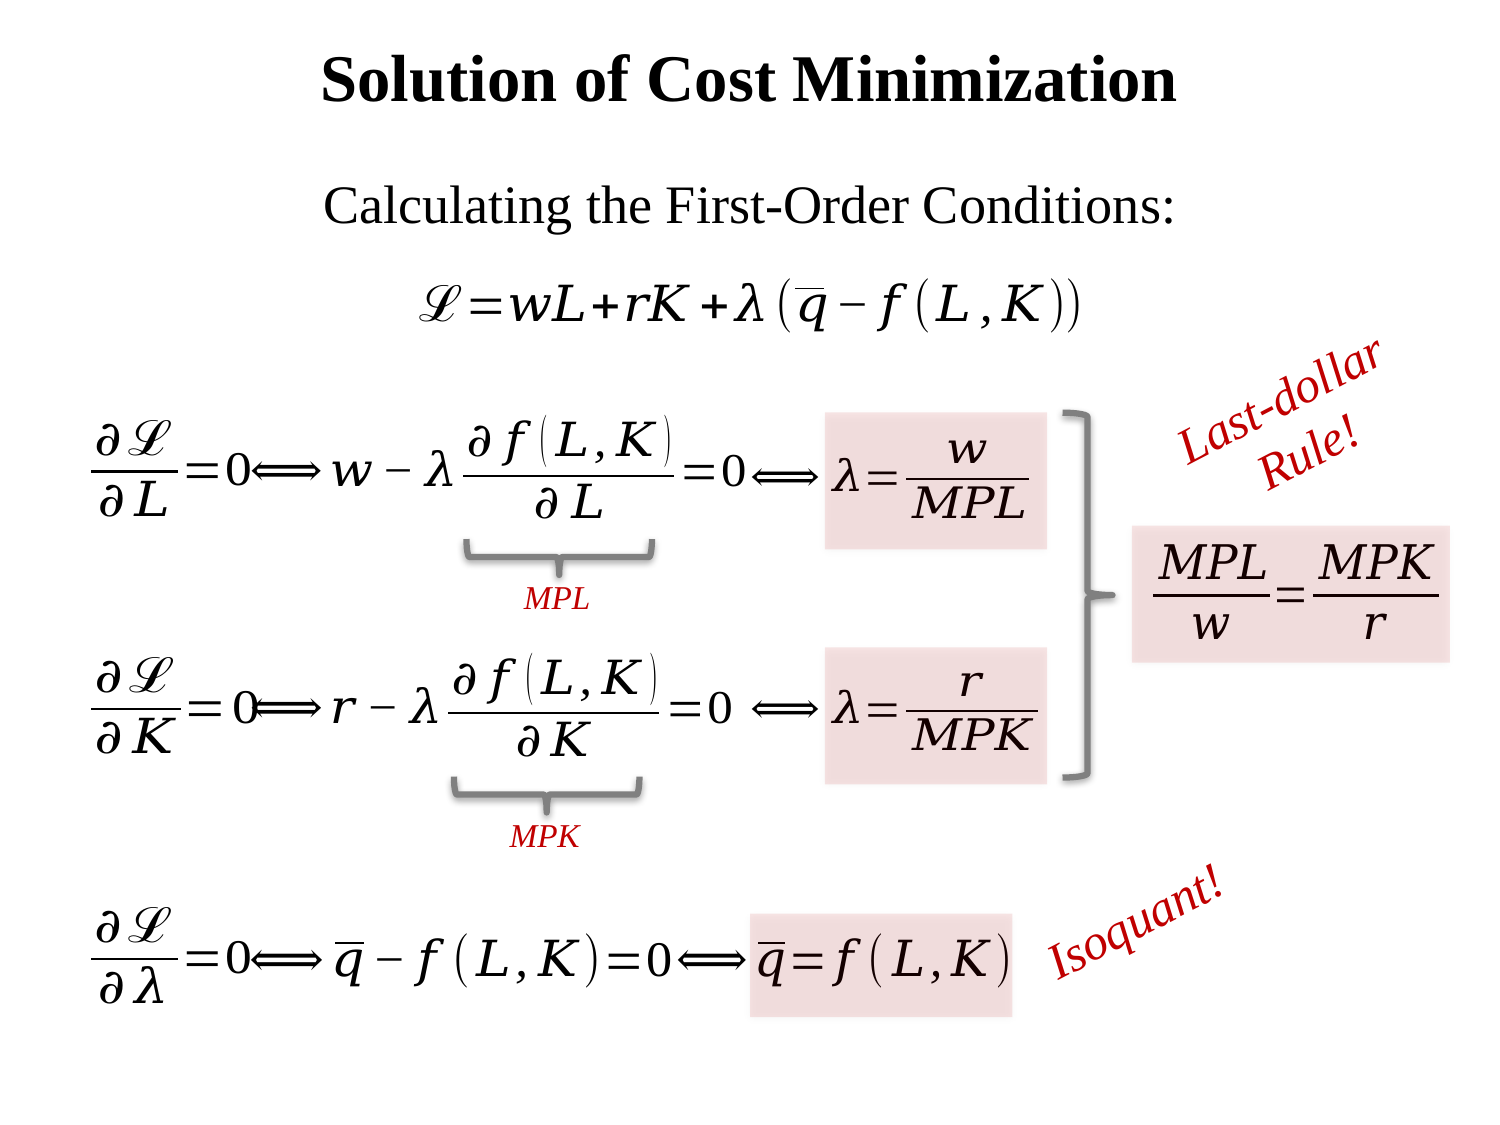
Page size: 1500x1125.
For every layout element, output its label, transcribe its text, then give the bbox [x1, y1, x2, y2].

text_box Calculating the First-Order Conditions: [237, 162, 1263, 243]
text_box [749, 913, 1013, 1018]
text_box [1062, 412, 1443, 778]
text_box [824, 647, 1048, 785]
text_box [1447, 525, 1451, 663]
text_box Last-dollar Rule! [1169, 295, 1452, 417]
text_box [462, 538, 653, 626]
text_box [824, 412, 1048, 550]
text_box Isoquant! [989, 818, 1279, 1018]
title Solution of Cost Minimization [49, 0, 1451, 151]
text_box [449, 776, 640, 863]
